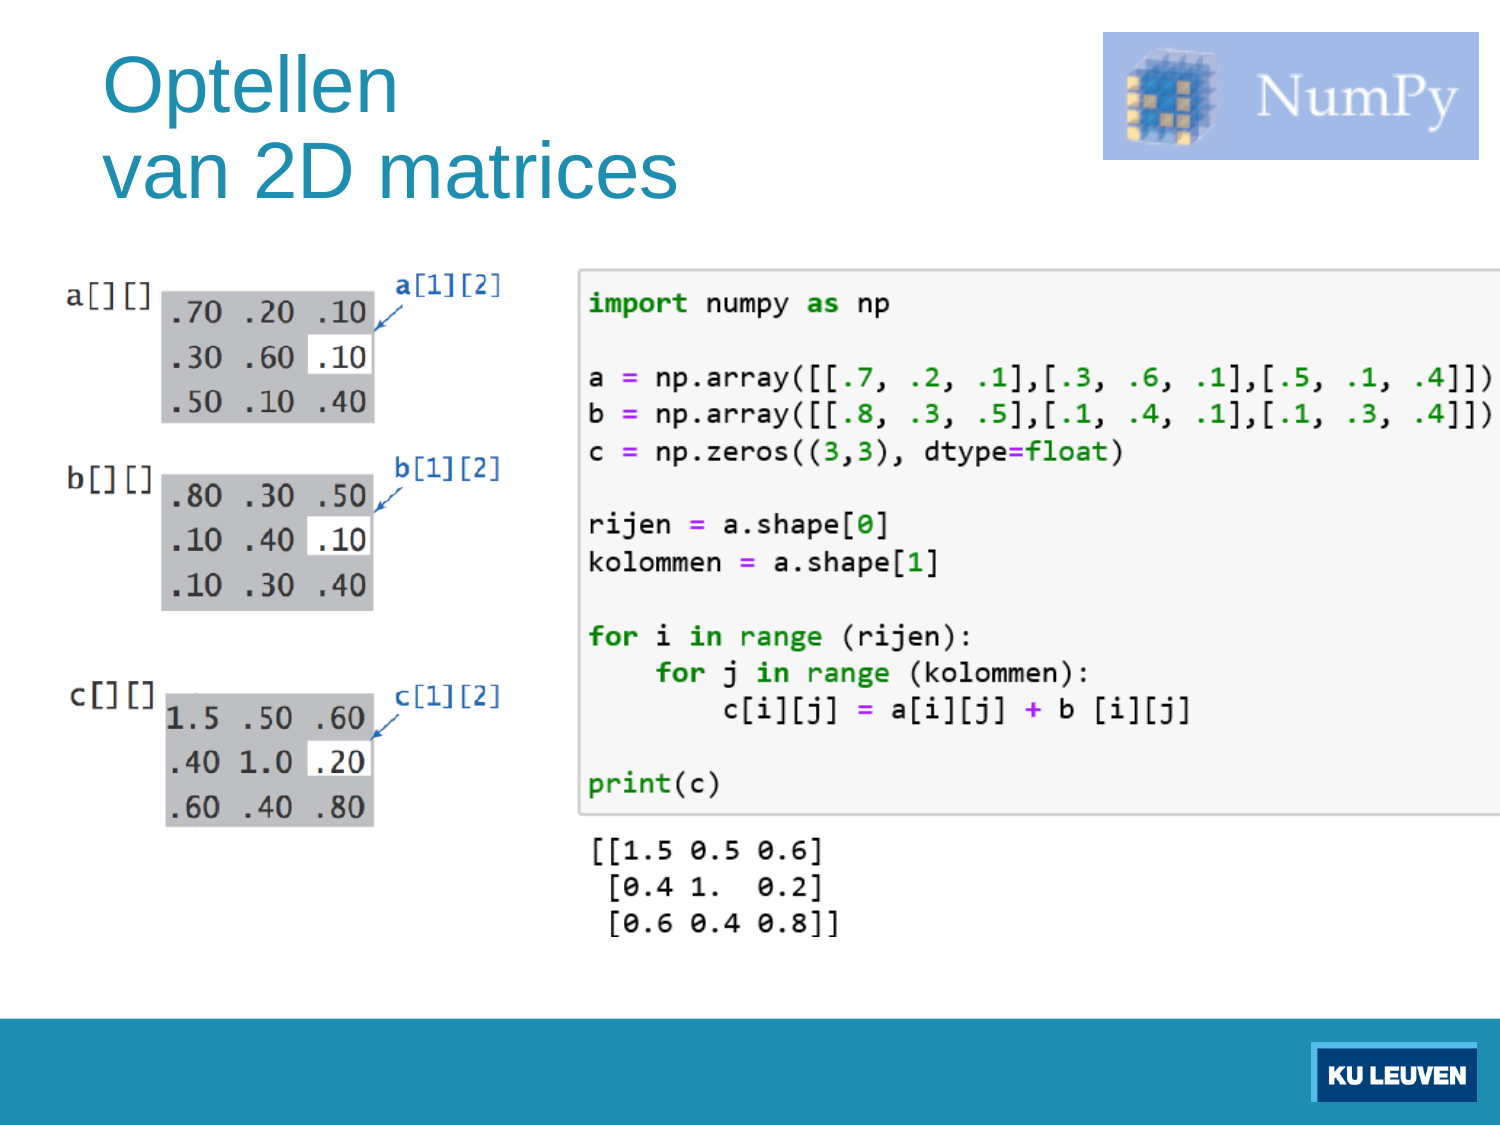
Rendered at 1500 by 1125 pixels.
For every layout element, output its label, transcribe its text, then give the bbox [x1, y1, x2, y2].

picture [574, 259, 1500, 937]
title Optellen van 2D matrices [93, 34, 1406, 225]
picture [1311, 1042, 1477, 1102]
picture [60, 259, 507, 832]
picture [1102, 32, 1479, 160]
